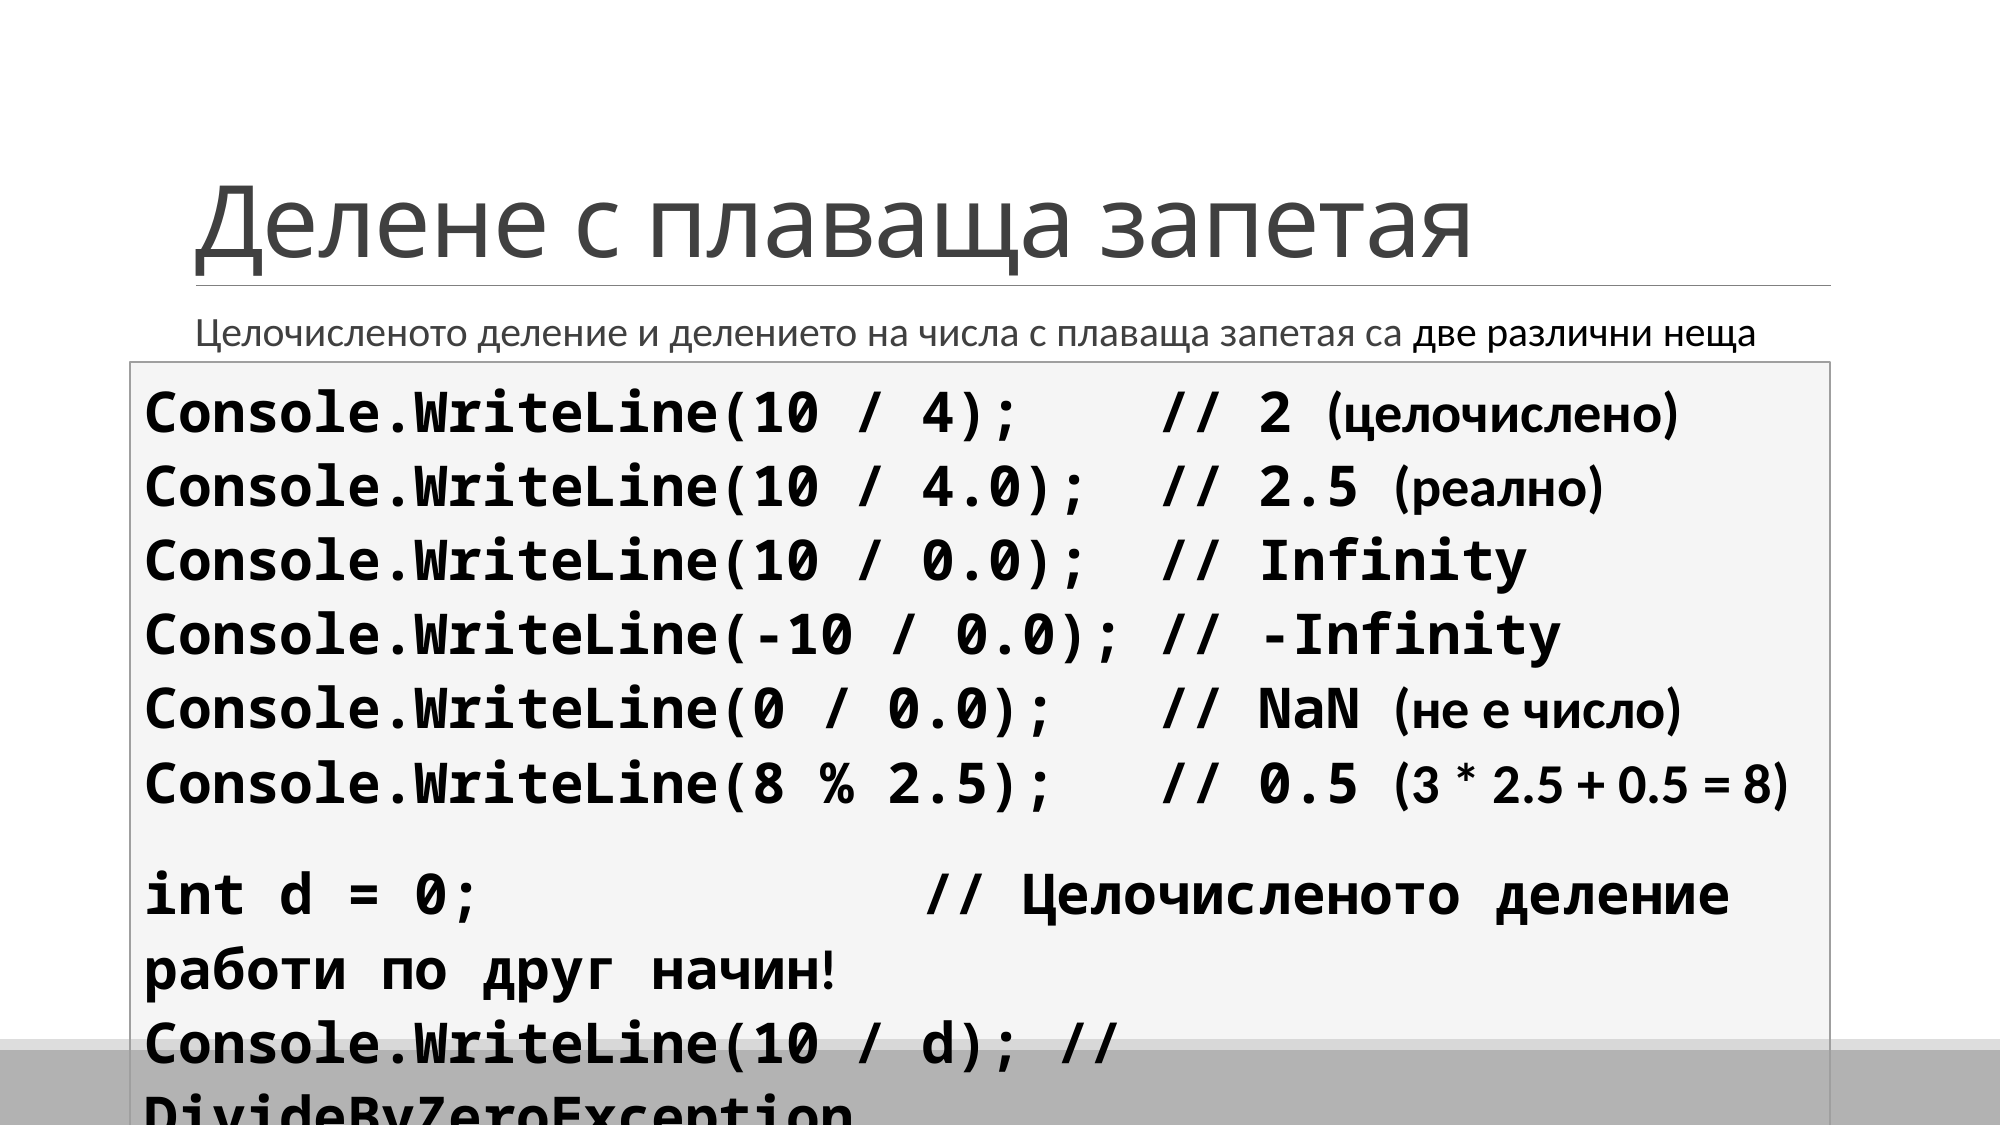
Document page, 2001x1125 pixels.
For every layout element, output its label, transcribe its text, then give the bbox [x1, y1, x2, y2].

title Делене с плаваща запетая [180, 47, 1830, 285]
list Целочисленото деление и делението на числа с плаваща запетая са две различни неща [180, 302, 1830, 361]
text_box Console.WriteLine(10 / 4); // 2 (целочислено) Console.WriteLine(10 / 4.0); // 2.5 (реално) Console.WriteLine(10 / 0.0); // Infinity Console.WriteLine(-10 / 0.0); // -Infinity Console.WriteLine(0 / 0.0); // NaN (не е число) Console.WriteLine(8 % 2.5); // 0.5 (3 * 2.5 + 0.5 = 8) int d = 0; // Целочисленото деление работи по друг начин! Console.WriteLine(10 / d); // DivideByZeroException [129, 361, 1830, 1125]
